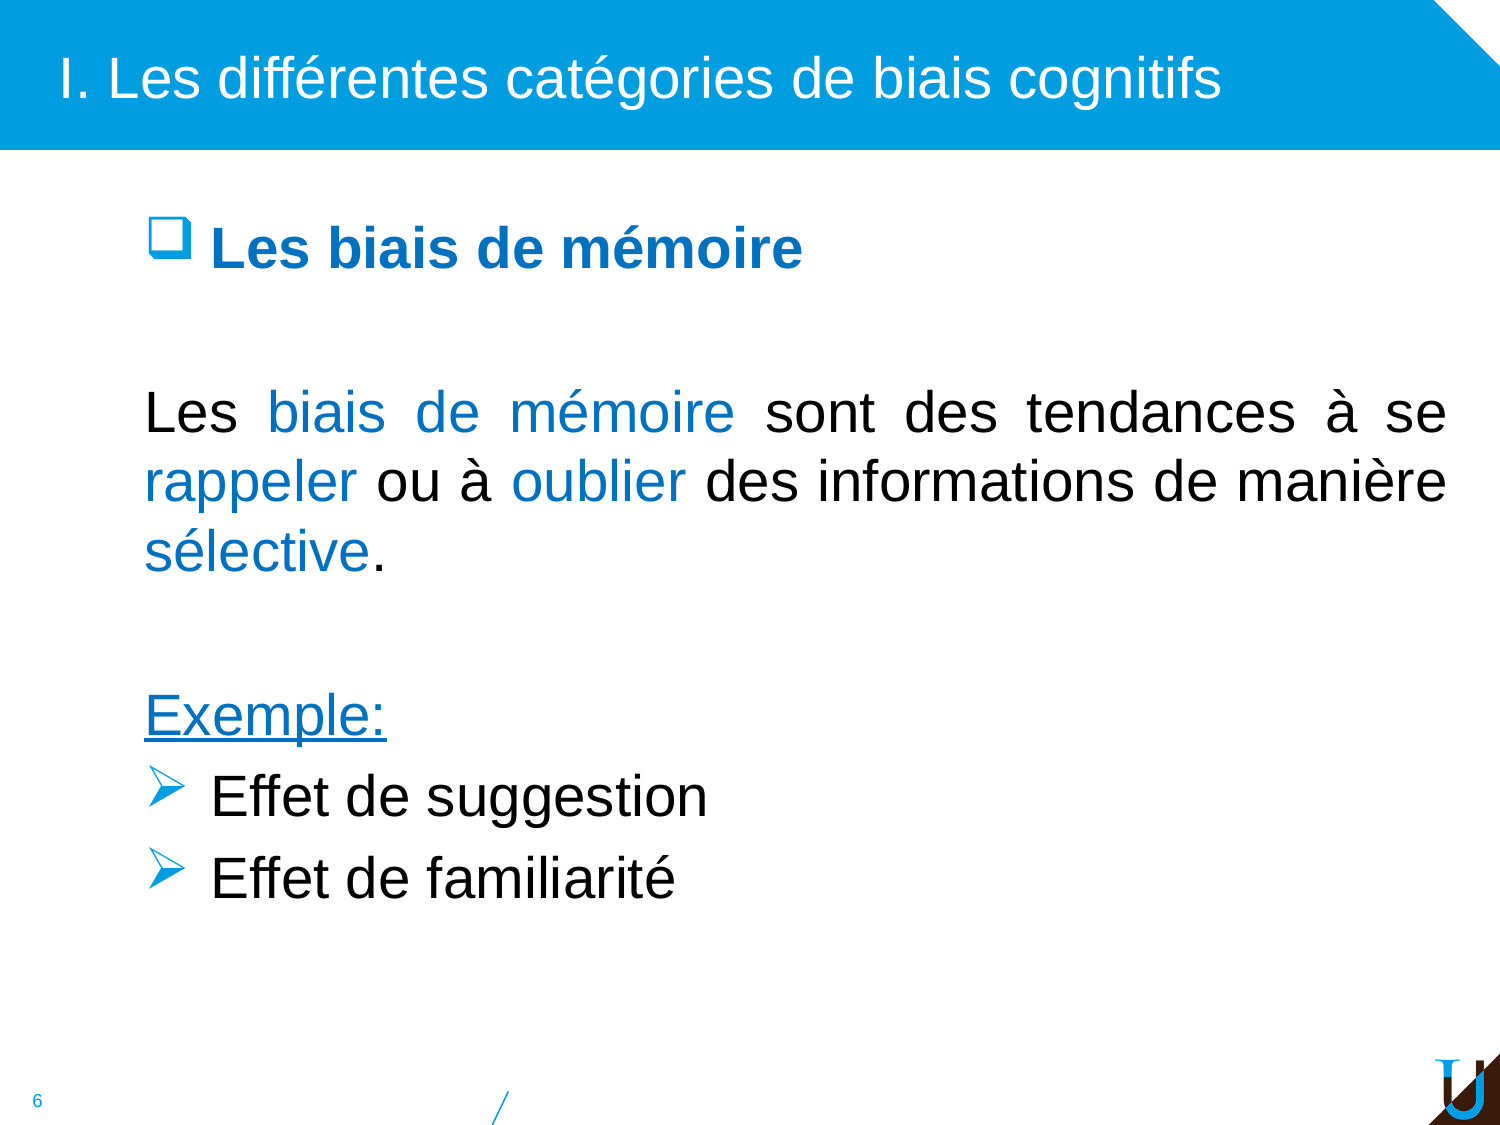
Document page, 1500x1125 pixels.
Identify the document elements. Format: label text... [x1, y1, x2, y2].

list Les biais de mémoire Les biais de mémoire sont des tendances à se rappeler ou à oublier des informations de manière sélective. Exemple: Effet de suggestion Effet de familiarité [45, 202, 1464, 1005]
slide_number 6 [0, 1074, 75, 1125]
picture [1425, 1050, 1500, 1125]
title I. Les différentes catégories de biais cognitifs [0, 0, 1425, 150]
